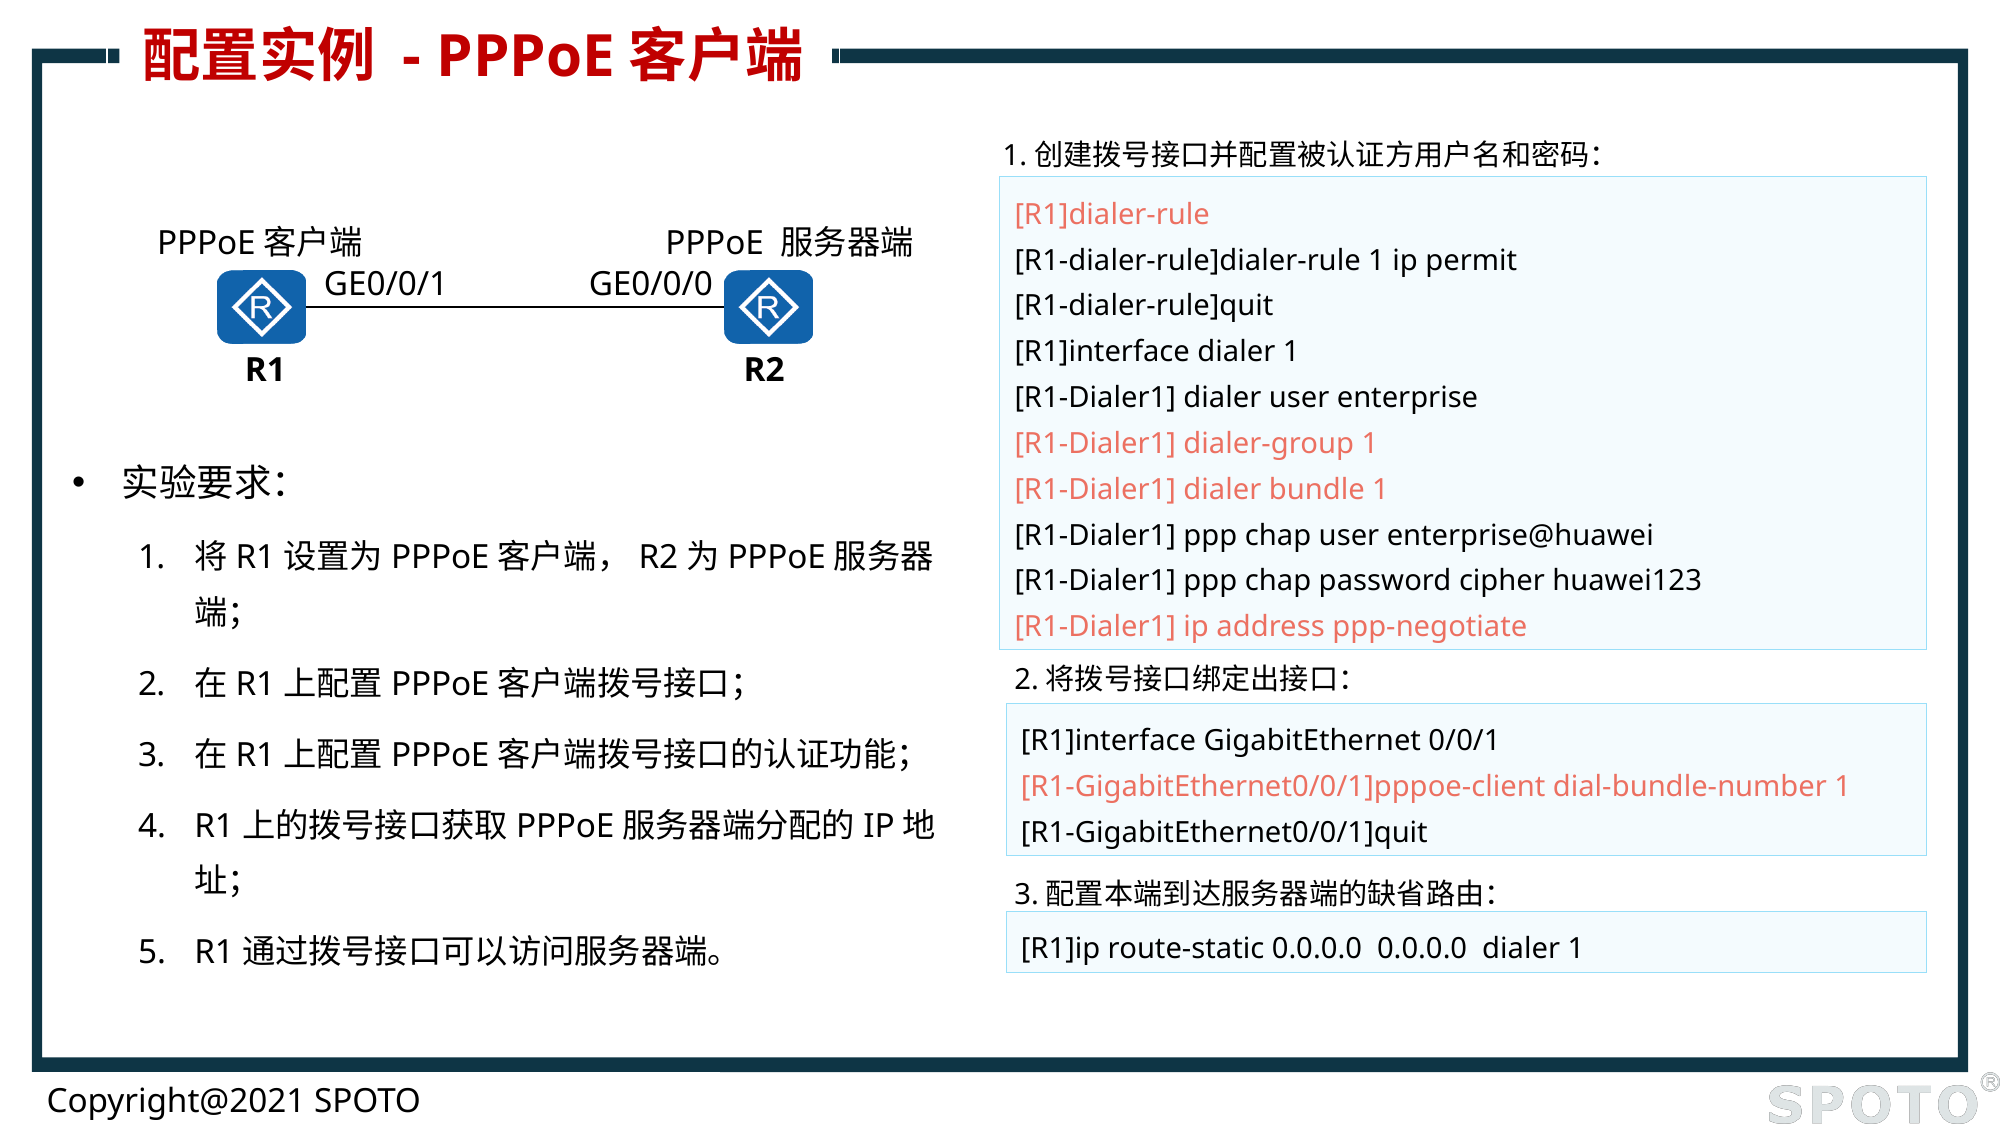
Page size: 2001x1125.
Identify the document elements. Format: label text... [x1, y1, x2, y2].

text_box 3.配置本端到达服务器端的缺省路由： [999, 867, 1795, 918]
text_box 1.创建拨号接口并配置被认证方用户名和密码： [988, 129, 1784, 179]
text_box [R1]dialer-rule [R1-dialer-rule]dialer-rule 1 ip permit [R1-dialer-rule]quit [R1]interface dialer 1 [R1-Dialer1] dialer user enterprise [R1-Dialer1] dialer-group 1 [R1-Dialer1] dialer bundle 1 [R1-Dialer1] ppp chap user enterprise@huawei [R1-Dialer1] ppp chap password cipher huawei123 [R1-Dialer1] ip address ppp-negotiate [999, 176, 1927, 650]
text_box [R1]ip route-static 0.0.0.0 0.0.0.0 dialer 1 [1006, 911, 1927, 973]
title 配置实例 - PPPoE客户端 [106, 2, 840, 112]
list 实验要求： 将R1设置为PPPoE客户端，R2为PPPoE服务器端； 在R1上配置PPPoE客户端拨号接口； 在R1上配置PPPoE客户端拨号接口的认证功能； R1上的拨号接口获取PPPoE服务器端分配的IP地址； R1通过拨号接口可以访问服务器端。 [58, 434, 972, 930]
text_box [142, 221, 928, 396]
text_box [R1]interface GigabitEthernet 0/0/1 [R1-GigabitEthernet0/0/1]pppoe-client dial-bundle-number 1 [R1-GigabitEthernet0/0/1]quit [1006, 703, 1927, 856]
text_box 2.将拨号接口绑定出接口： [999, 653, 1795, 703]
